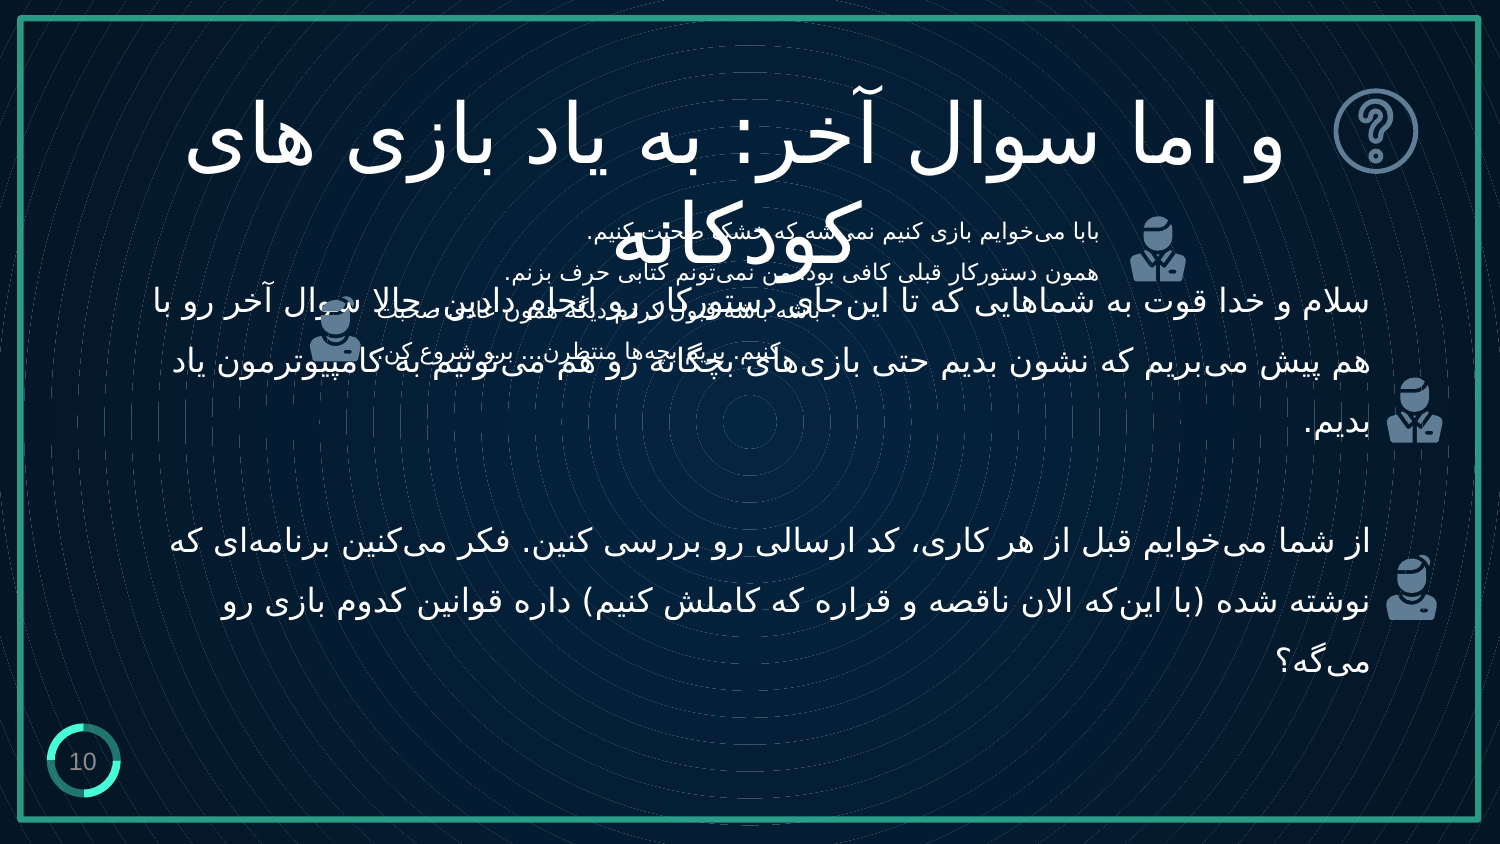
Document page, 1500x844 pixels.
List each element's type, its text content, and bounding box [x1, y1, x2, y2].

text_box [1385, 377, 1444, 443]
text_box باشه باشه قبول کردم دیگه همون عادی صحبت کنیم. بریم بچه‌ها منتظرن... برو شروع کن. [361, 302, 891, 379]
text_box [1333, 88, 1419, 175]
slide_number 10 [51, 731, 115, 790]
text_box بابا می‌خوایم بازی کنیم نمی‌شه که خشک صحبت کنیم. همون دستورکار قبلی کافی بود. من نمی‌تونم کتابی حرف بزنم. [447, 223, 1116, 300]
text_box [308, 295, 362, 362]
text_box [1385, 554, 1439, 621]
title سلام و خدا قوت به شماهایی که تا این‌جای دستورکار رو انجام دادین. حالا سوال آخر رو با هم پیش می‌بریم که نشون بدیم حتی بازی‌های بچگانه رو هم می‌تونیم به کامپیوترمون یاد بدیم. از شما می‌خوایم قبل از هر کاری، کد ارسالی رو بررسی کنین. فکر می‌کنین برنامه‌‌ای که نوشته شده (با این‌که الان ناقصه و قراره که کاملش کنیم) داره قوانین کدوم بازی رو می‌گه؟ [116, 366, 1387, 694]
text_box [1129, 215, 1187, 282]
text_box و اما سوال آخر: به یاد بازی‌ های کودکانه [139, 72, 1334, 288]
